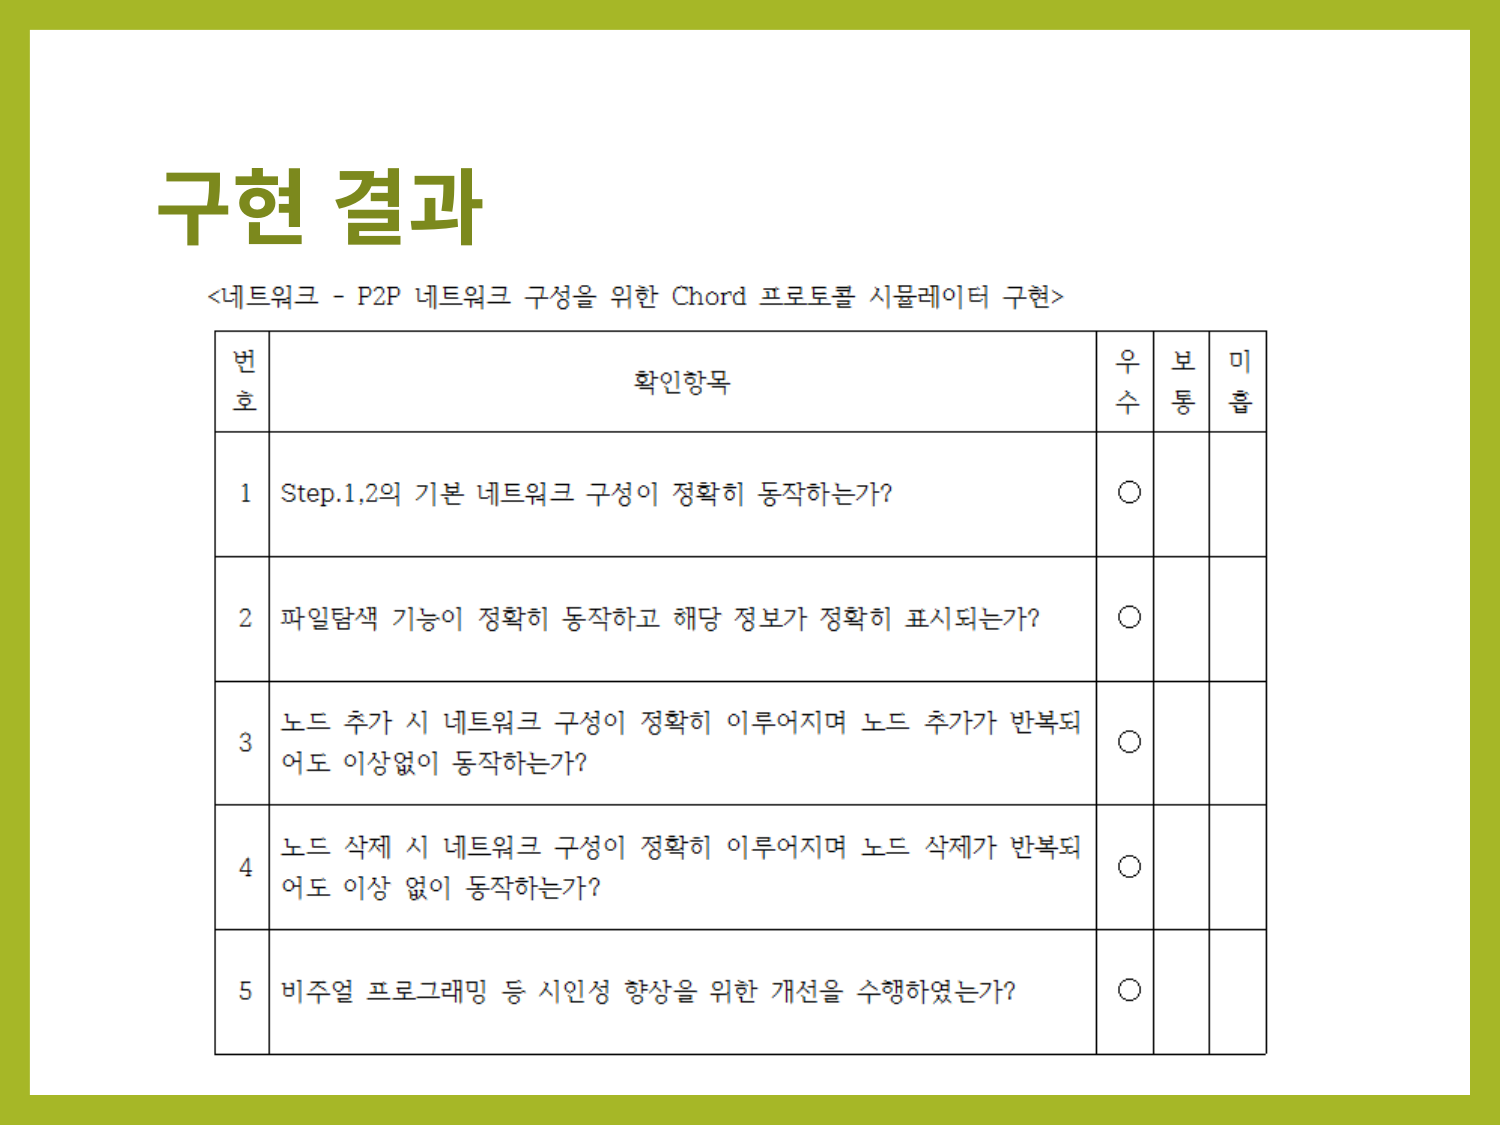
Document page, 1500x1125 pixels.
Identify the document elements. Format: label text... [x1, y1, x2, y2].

picture [189, 272, 1294, 1076]
title 구현 결과 [140, 99, 1356, 323]
